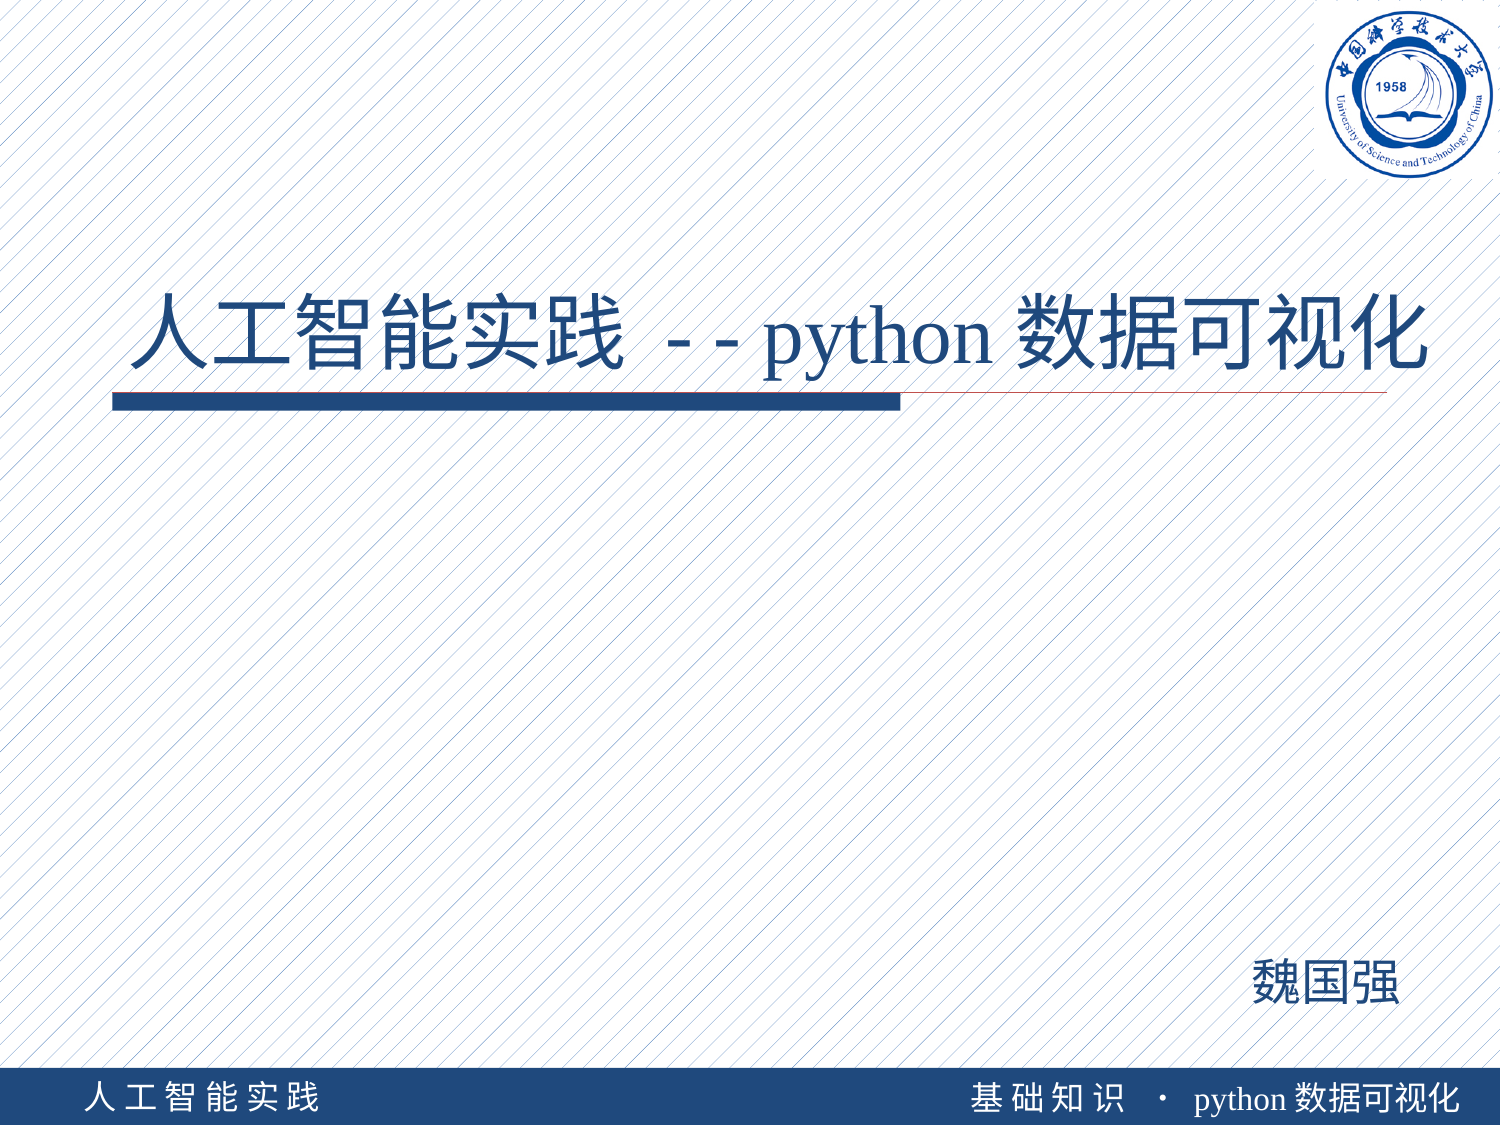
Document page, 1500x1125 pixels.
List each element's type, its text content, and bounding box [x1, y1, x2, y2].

picture [1314, 1, 1499, 179]
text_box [0, 1068, 1500, 1125]
text_box 魏国强 [1161, 917, 1492, 1018]
title 人工智能实践 - - python数据可视化 [112, 162, 1449, 388]
